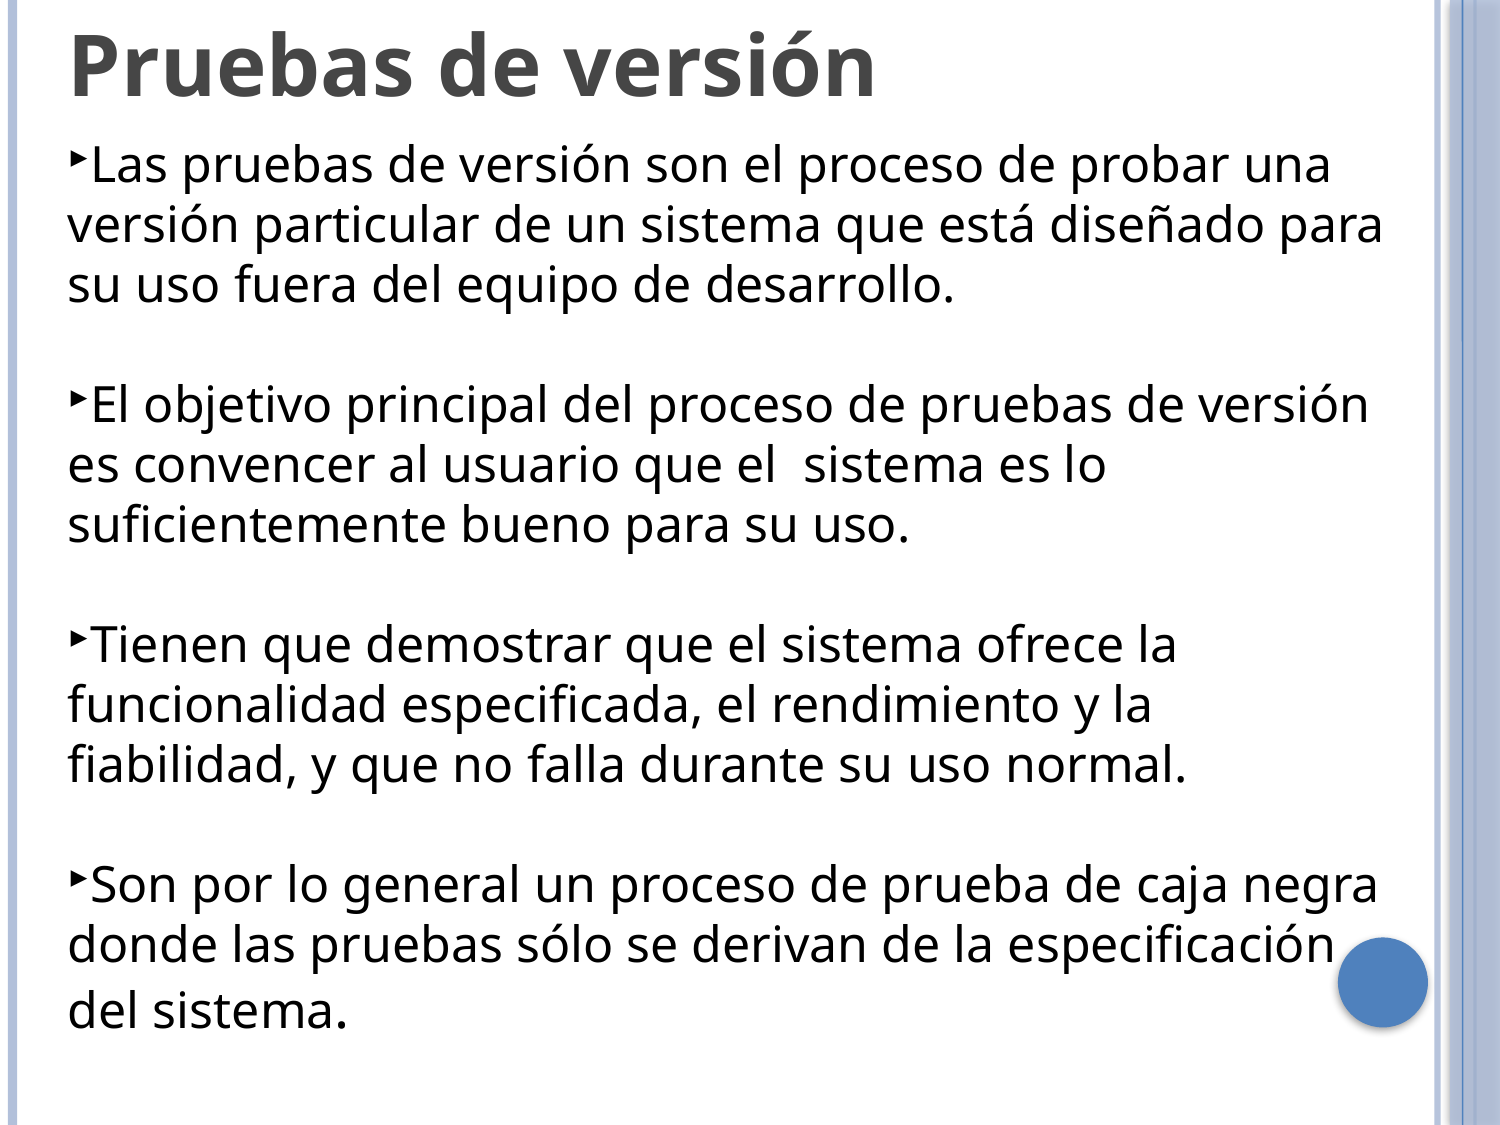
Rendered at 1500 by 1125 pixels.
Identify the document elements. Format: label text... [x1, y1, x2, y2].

text_box Pruebas de versión [53, 0, 1403, 126]
text_box Las pruebas de versión son el proceso de probar una versión particular de un sistema que está diseñado para su uso fuera del equipo de desarrollo. El objetivo principal del proceso de pruebas de versión es convencer al usuario que el sistema es lo suficientemente bueno para su uso. Tienen que demostrar que el sistema ofrece la funcionalidad especificada, el rendimiento y la fiabilidad, y que no falla durante su uso normal. Son por lo general un proceso de prueba de caja negra donde las pruebas sólo se derivan de la especificación del sistema. [53, 126, 1403, 1059]
